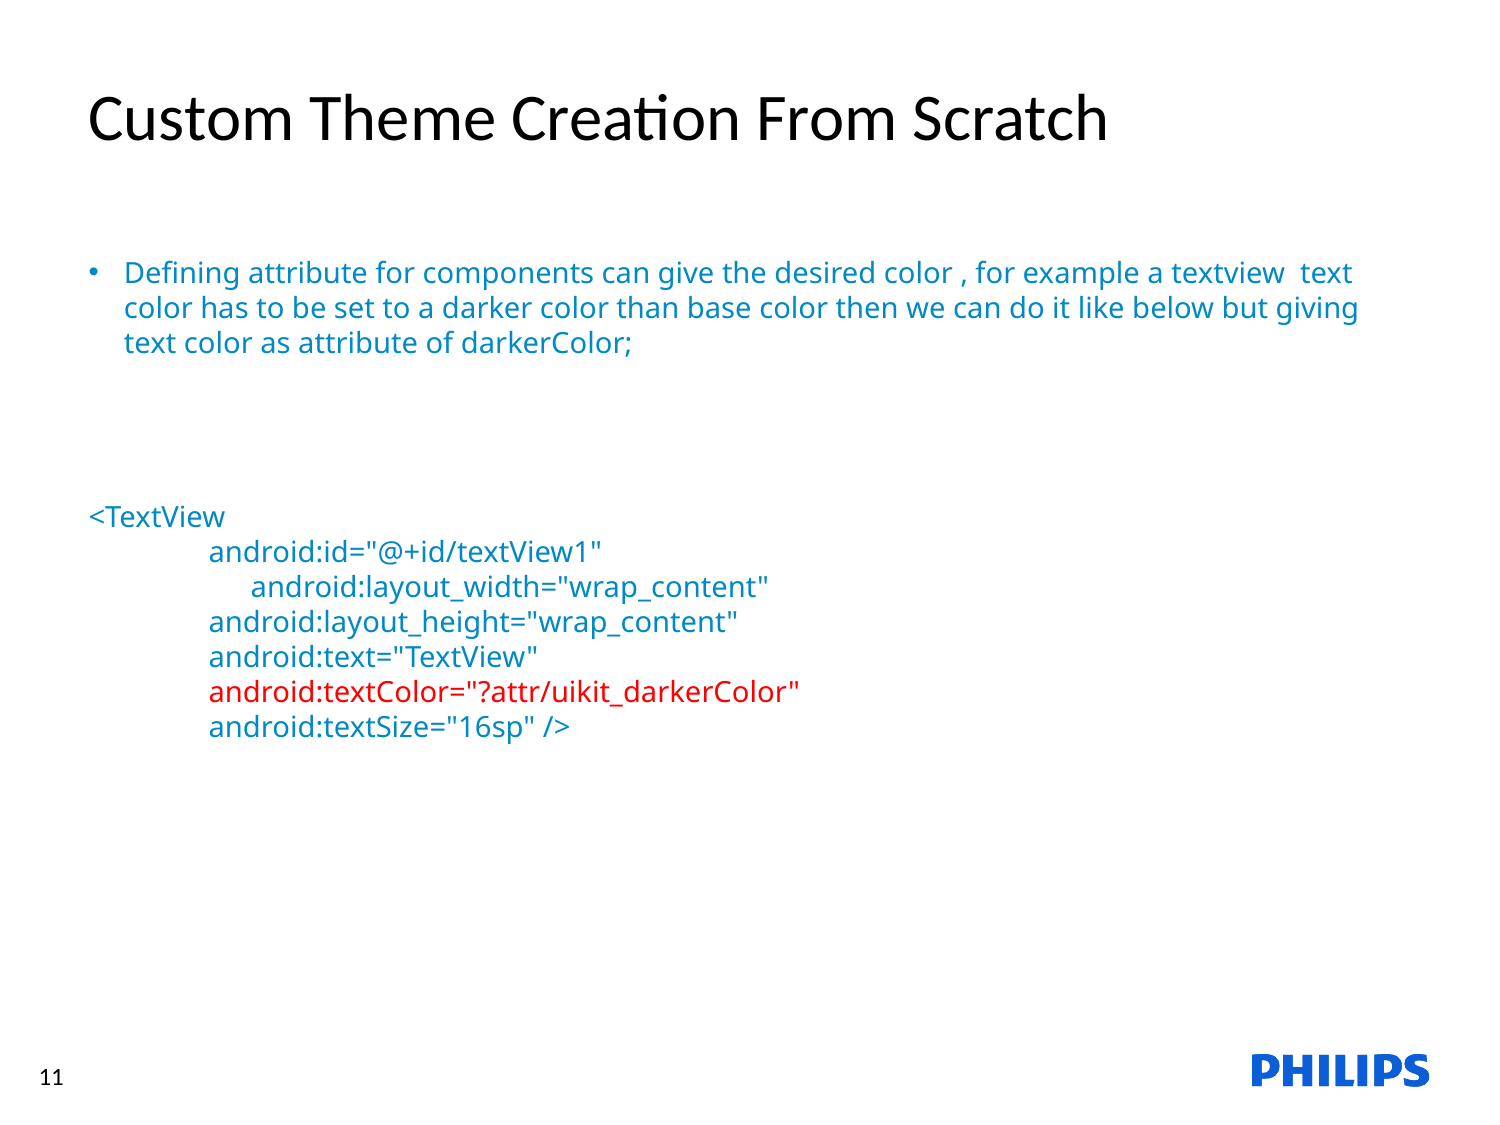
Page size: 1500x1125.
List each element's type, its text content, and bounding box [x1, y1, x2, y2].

list Defining attribute for components can give the desired color , for example a textview text color has to be set to a darker color than base color then we can do it like below but giving text color as attribute of darkerColor; <TextView android:id="@+id/textView1" android:layout_width="wrap_content" android:layout_height="wrap_content" android:text="TextView" android:textColor="?attr/uikit_darkerColor" android:textSize="16sp" /> [88, 253, 1412, 1012]
list Custom Theme Creation From Scratch [88, 73, 1412, 240]
